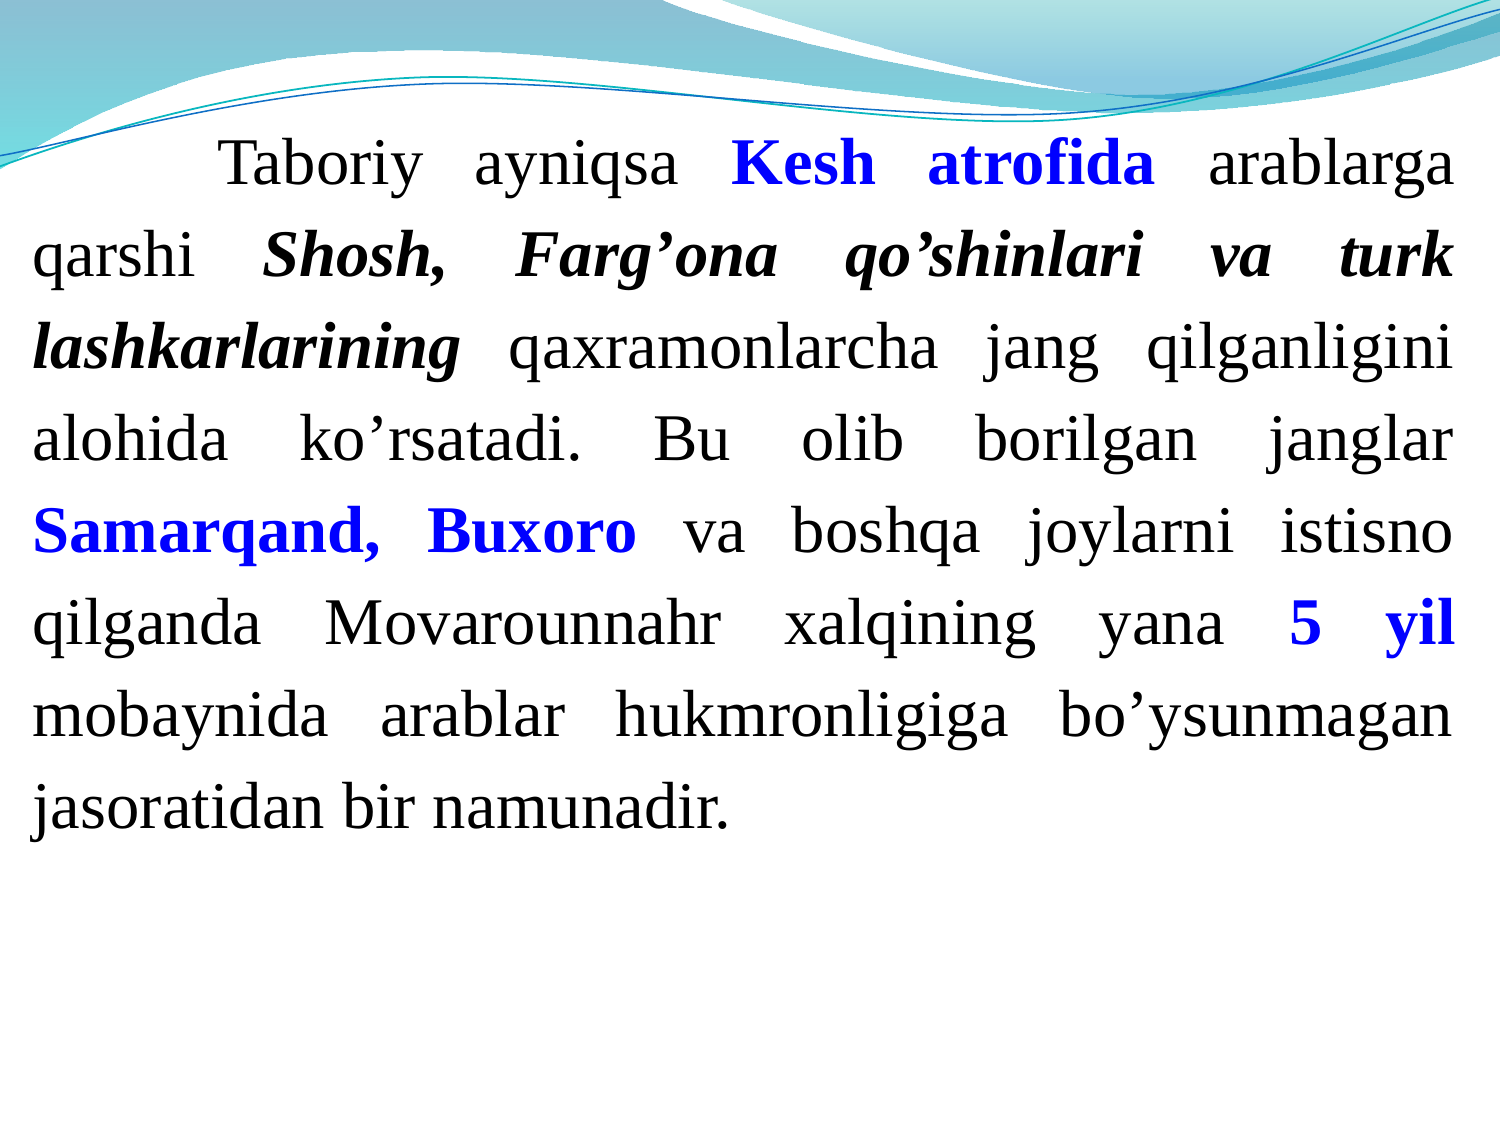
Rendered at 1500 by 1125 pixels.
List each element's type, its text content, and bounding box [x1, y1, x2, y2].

text_box Taboriy ayniqsa Kesh atrofida arablarga qarshi Shosh, Farg’ona qo’shinlari va turk lashkarlarining qaxramonlarcha jang qilganligini alohida ko’rsatadi. Bu olib borilgan janglar Samarqand, Buxoro va boshqa joylarni istisno qilganda Movarounnahr xalqining yana 5 yil mobaynida arablar hukmronligiga bo’ysunmagan jasoratidan bir namunadir. [17, 98, 1471, 849]
